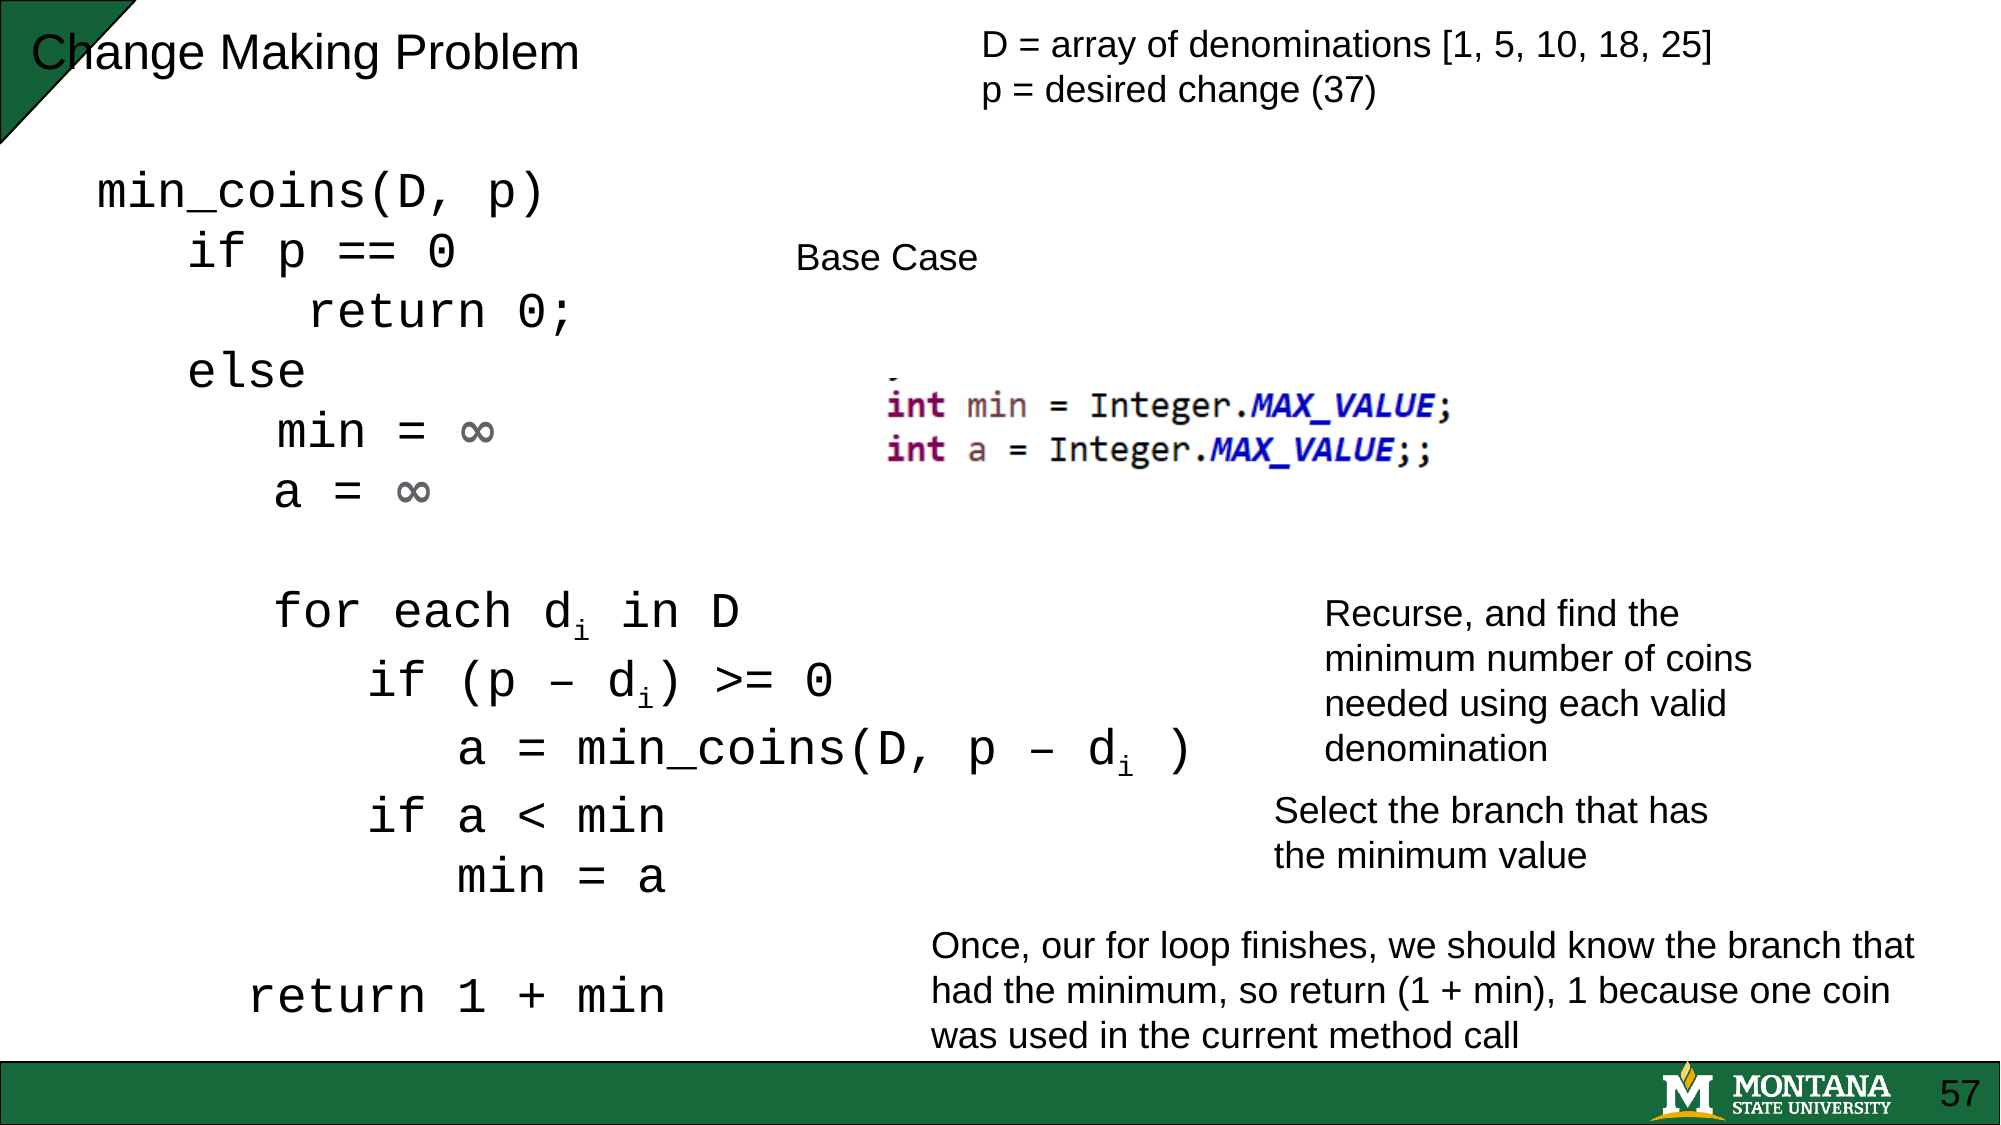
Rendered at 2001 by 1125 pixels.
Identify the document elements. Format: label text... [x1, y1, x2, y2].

picture [1649, 1060, 1892, 1122]
picture [874, 377, 1454, 474]
text_box D = array of denominations [1, 5, 10, 18, 25] p = desired change (37) [966, 12, 1729, 118]
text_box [1892, 1060, 2000, 1125]
text_box min_coins(D, p) if p == 0 return 0; else min = ∞ a = ∞ for each di in D if (p – di) >= 0 a = min_coins(D, p – di ) if a < min min = a return 1 + min [82, 150, 1210, 1060]
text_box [0, 1060, 1647, 1125]
text_box Select the branch that has the minimum value [1259, 778, 1726, 884]
text_box Base Case [780, 225, 994, 286]
text_box Change Making Problem [16, 12, 596, 88]
text_box Recurse, and find the minimum number of coins needed using each valid denomination [1309, 582, 1776, 777]
text_box Once, our for loop finishes, we should know the branch that had the minimum, so return (1 + min), 1 because one coin was used in the current method call [916, 914, 1946, 1060]
